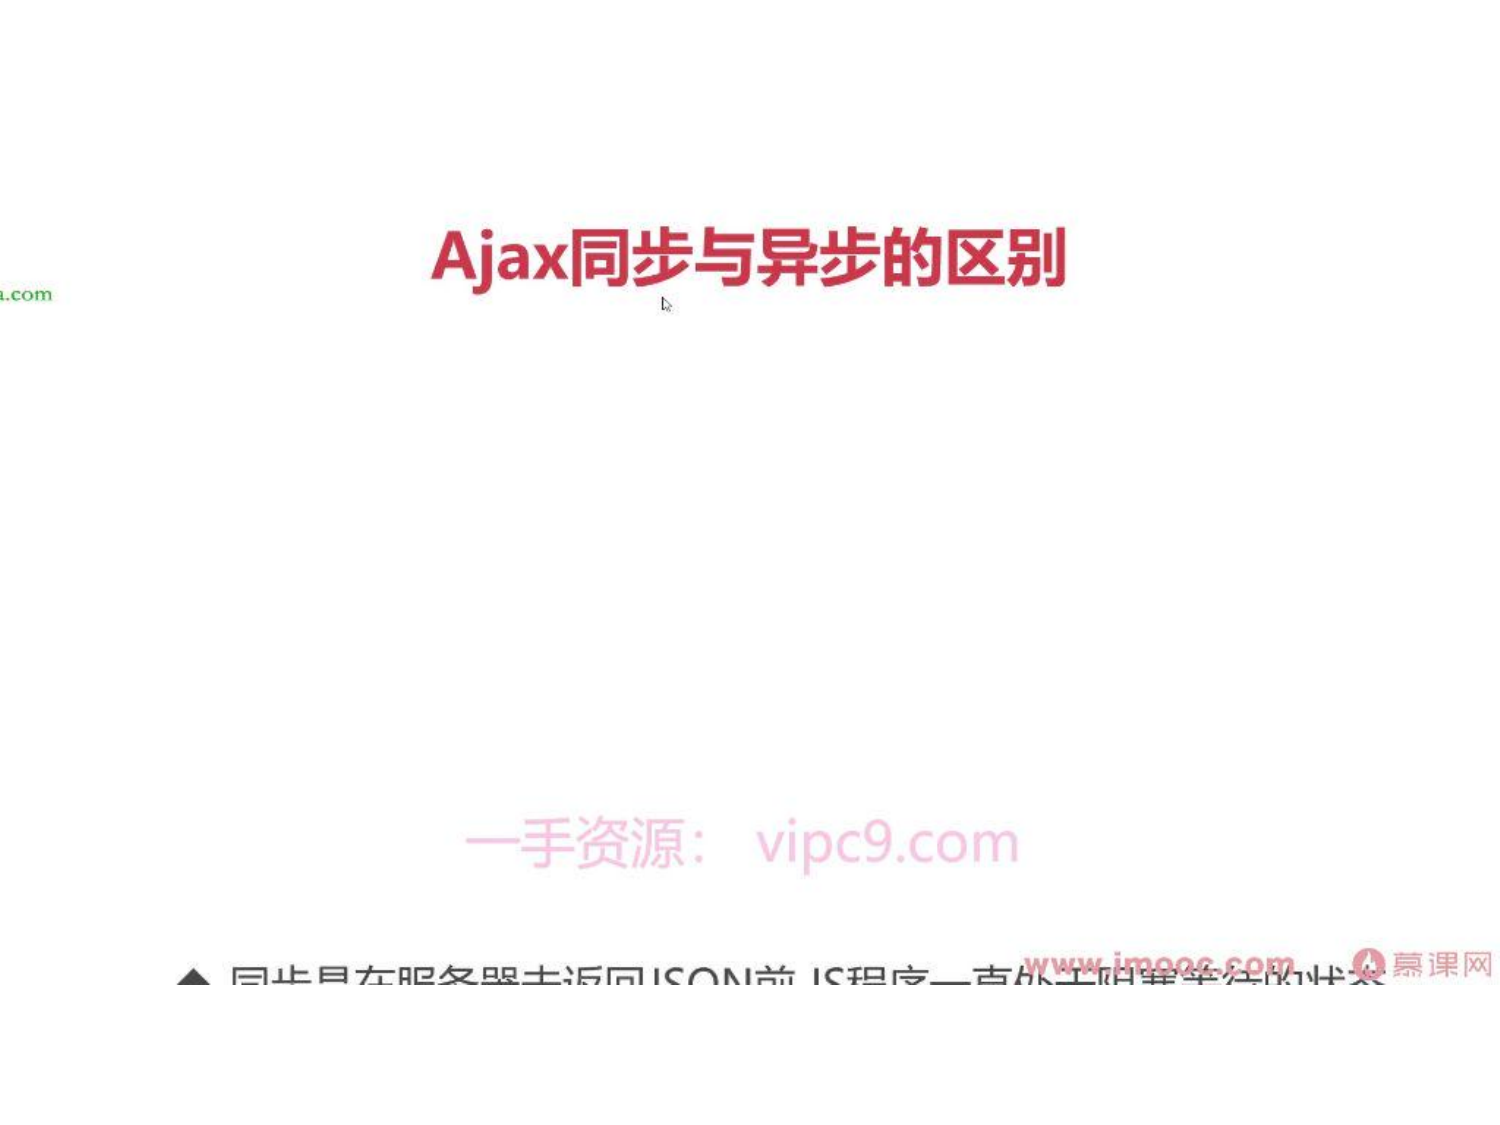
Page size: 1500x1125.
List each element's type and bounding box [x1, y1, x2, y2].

picture [0, 140, 1500, 985]
